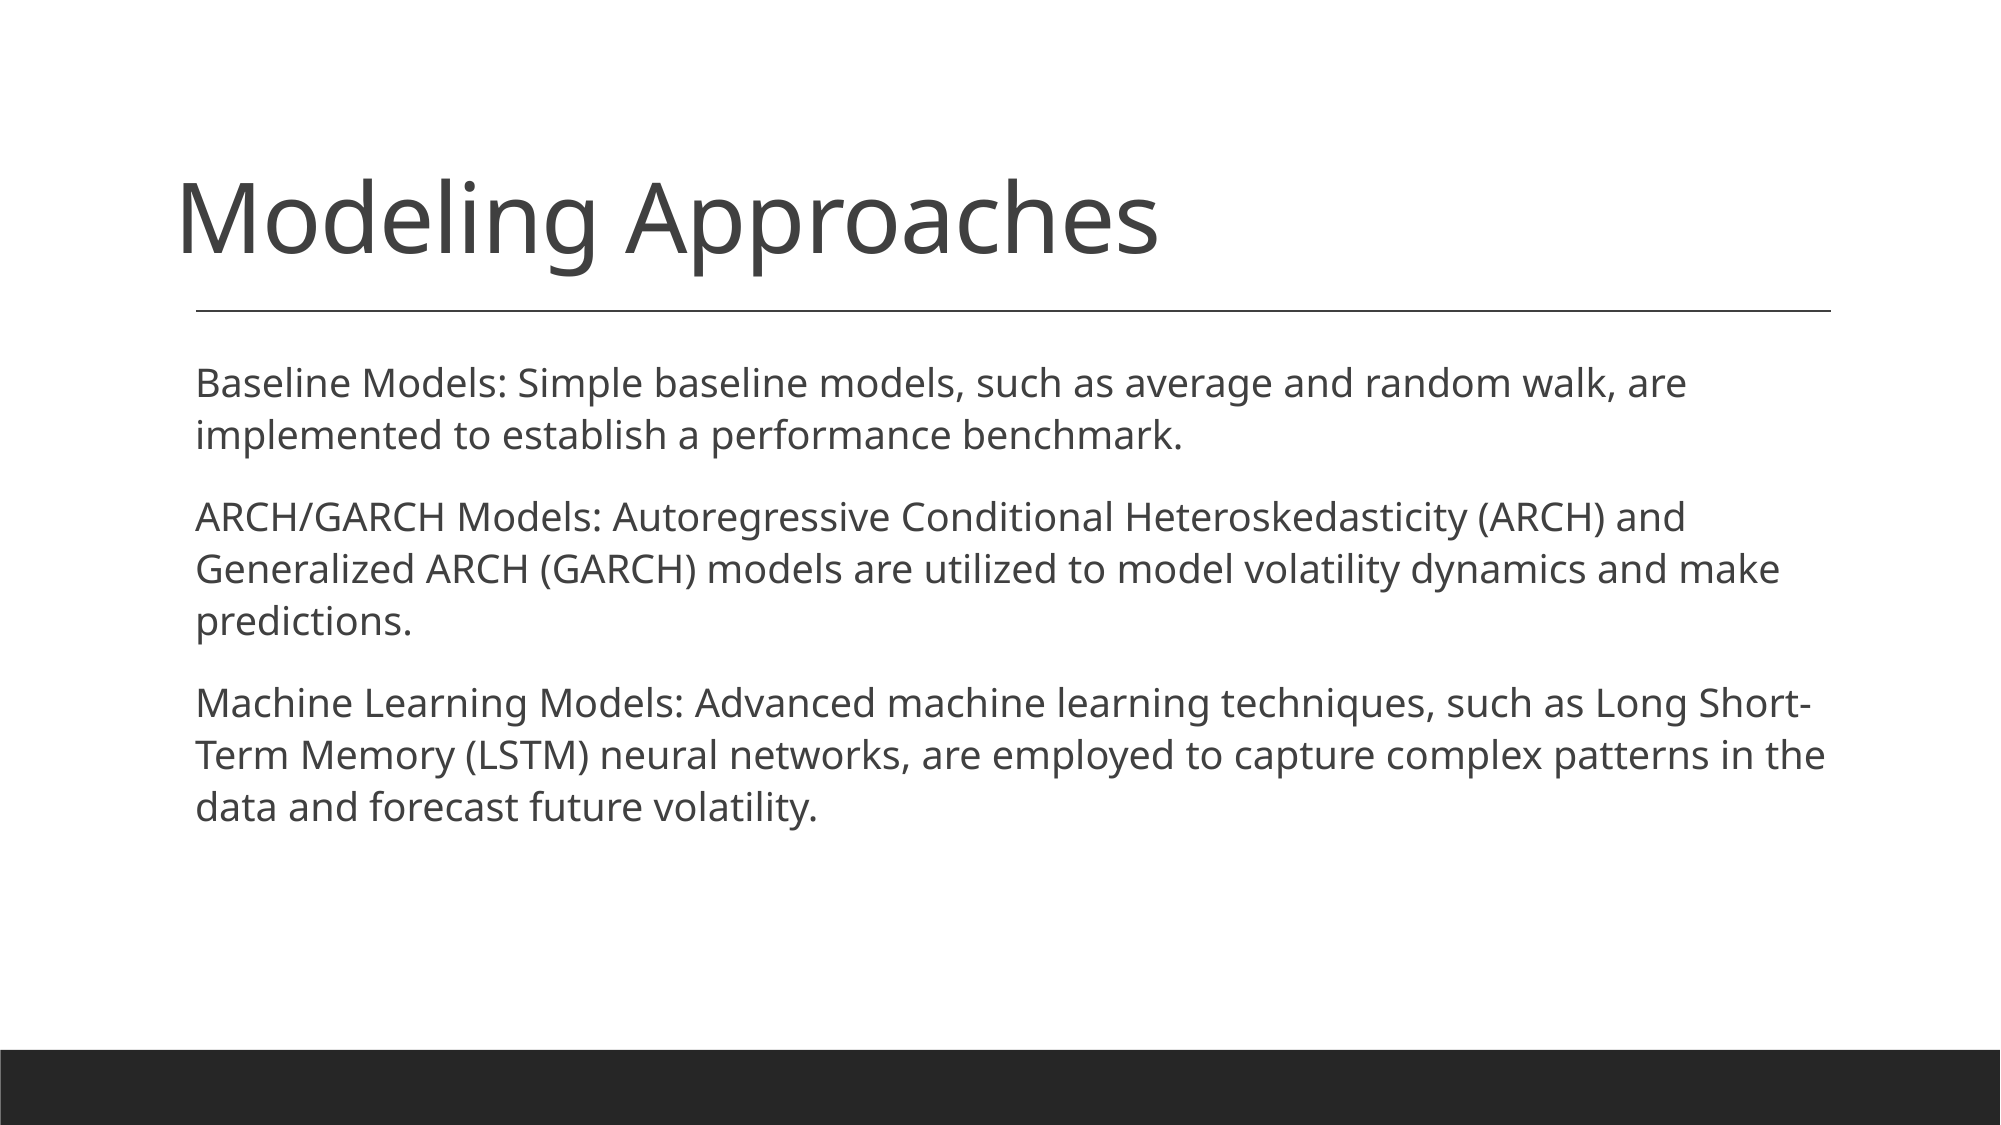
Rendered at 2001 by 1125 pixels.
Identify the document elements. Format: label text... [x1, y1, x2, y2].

title Modeling Approaches [159, 162, 1810, 401]
list Baseline Models: Simple baseline models, such as average and random walk, are implemented to establish a performance benchmark. ARCH/GARCH Models: Autoregressive Conditional Heteroskedasticity (ARCH) and Generalized ARCH (GARCH) models are utilized to model volatility dynamics and make predictions. Machine Learning Models: Advanced machine learning techniques, such as Long Short-Term Memory (LSTM) neural networks, are employed to capture complex patterns in the data and forecast future volatility. [180, 345, 1830, 963]
